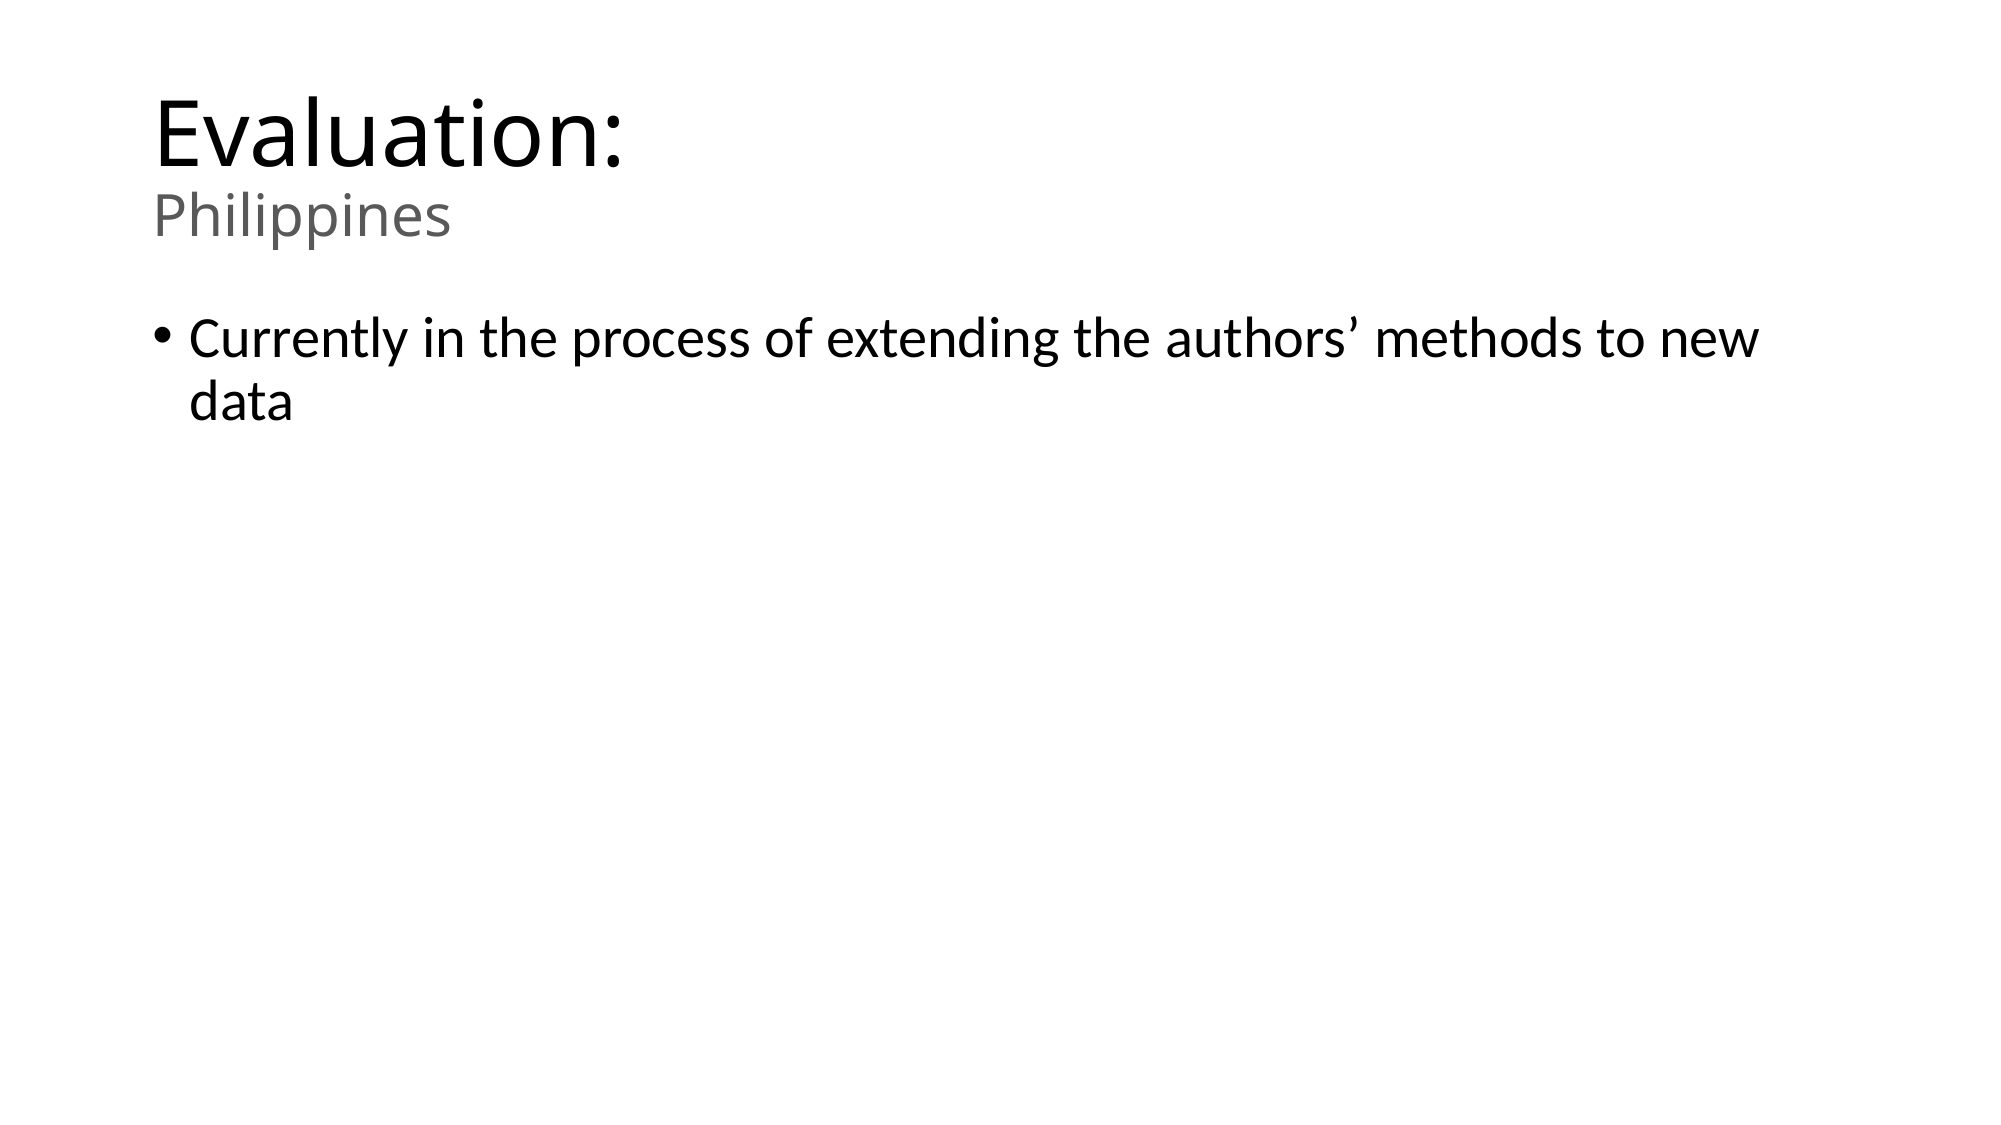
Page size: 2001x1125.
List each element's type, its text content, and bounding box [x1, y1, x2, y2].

title Evaluation: Philippines [137, 59, 1863, 278]
list Currently in the process of extending the authors’ methods to new data [137, 299, 1863, 780]
